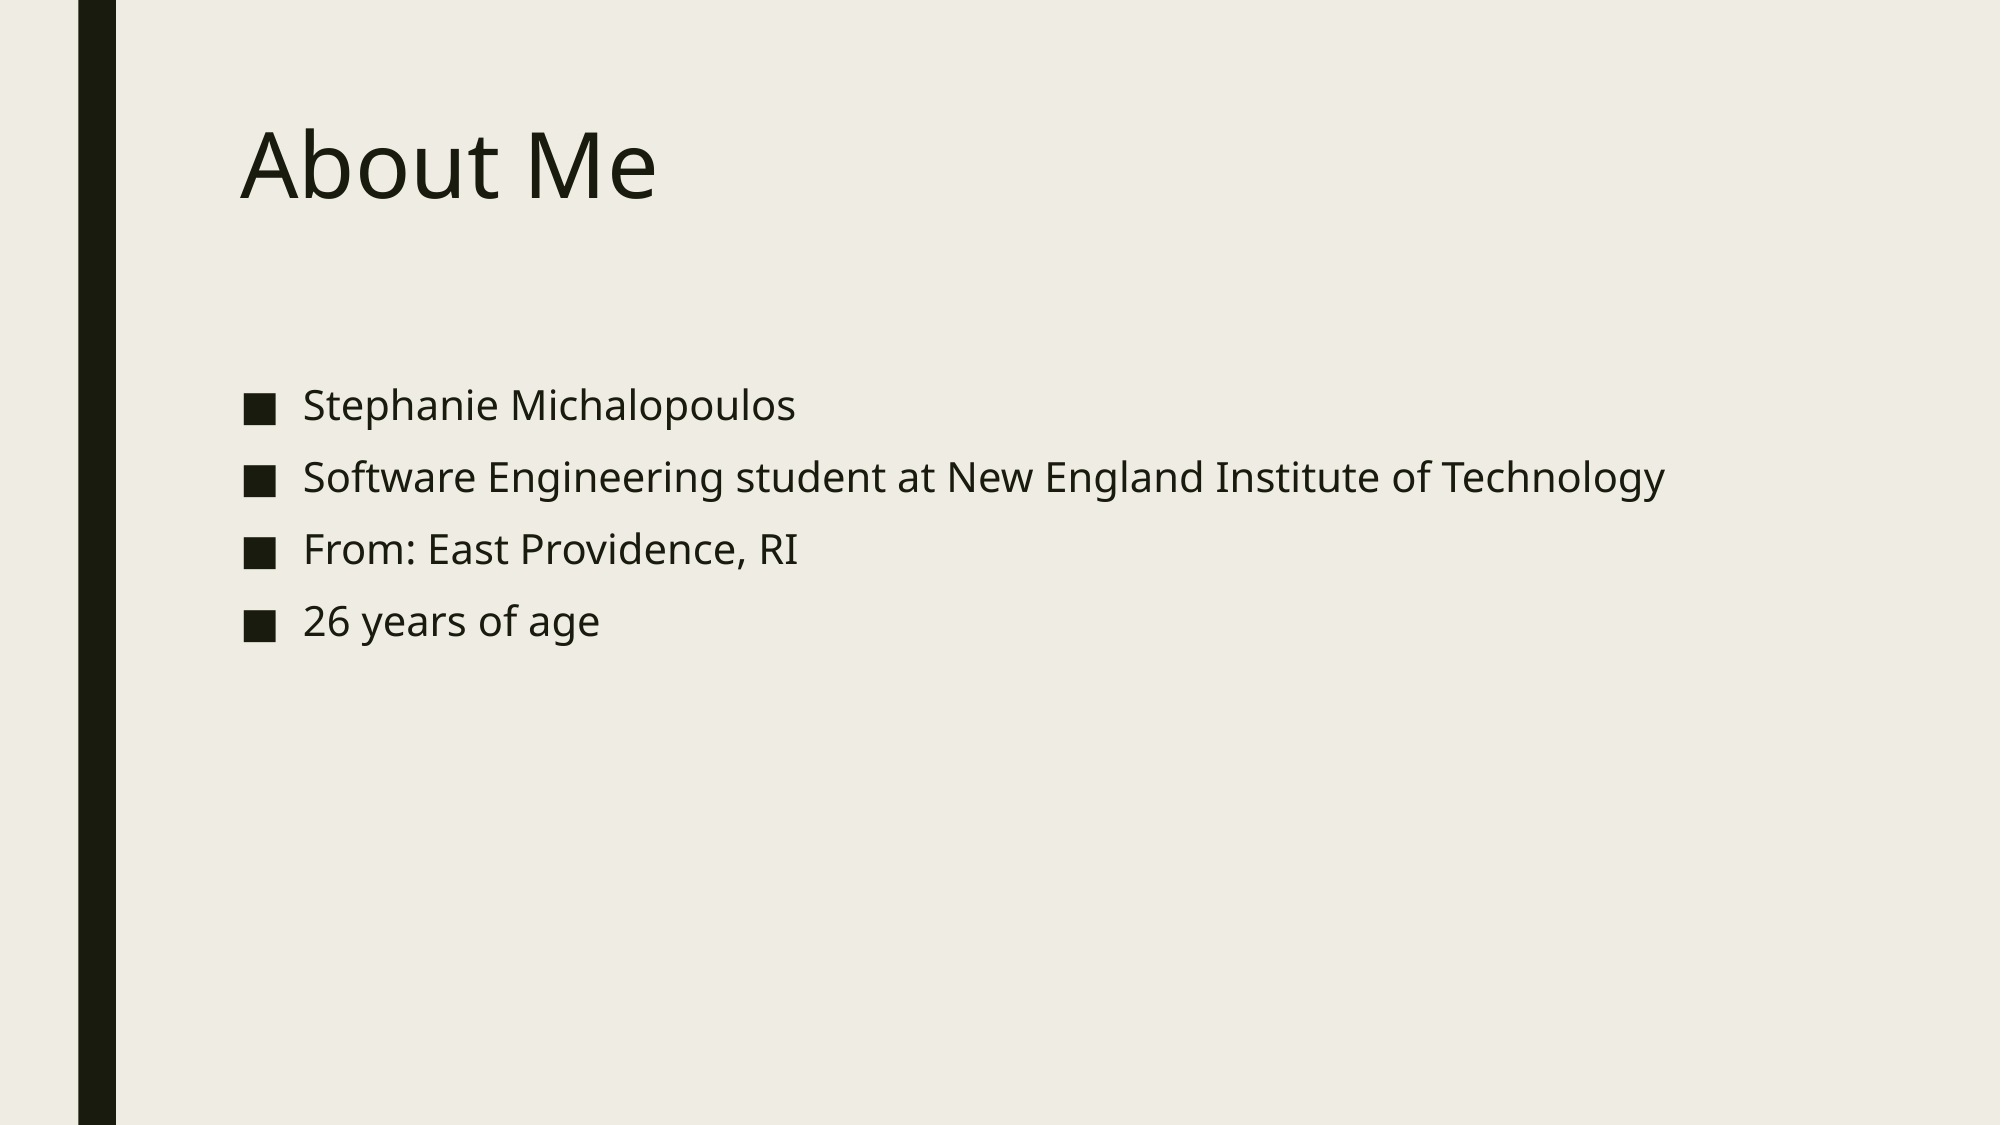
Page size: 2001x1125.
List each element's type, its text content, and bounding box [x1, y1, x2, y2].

list Stephanie Michalopoulos Software Engineering student at New England Institute of Technology From: East Providence, RI 26 years of age [225, 375, 1800, 963]
title About Me [225, 112, 1800, 357]
